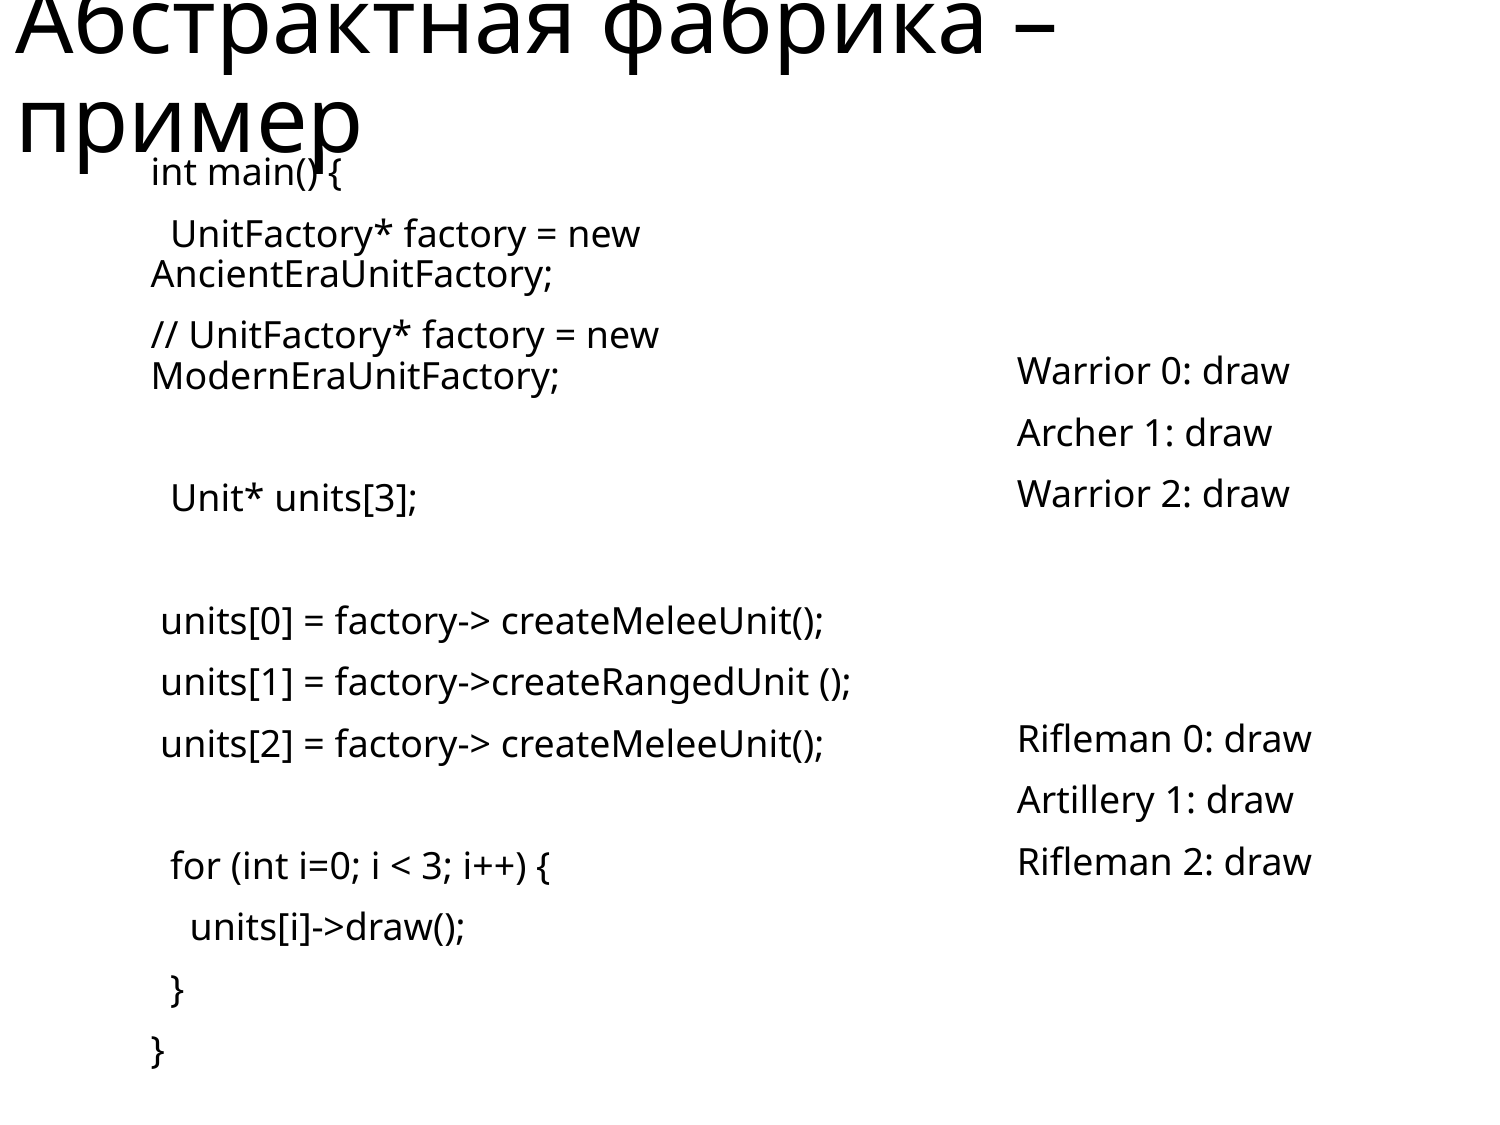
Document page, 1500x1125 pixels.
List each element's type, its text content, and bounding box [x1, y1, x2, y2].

title Абстрактная фабрика – пример [0, 0, 1294, 146]
list int main() { UnitFactory* factory = new AncientEraUnitFactory; // UnitFactory* factory = new ModernEraUnitFactory; Unit* units[3]; units[0] = factory-> createMeleeUnit(); units[1] = factory->createRangedUnit (); units[2] = factory-> createMeleeUnit(); for (int i=0; i < 3; i++) { units[i]->draw(); } } [135, 145, 1002, 1107]
text_box Warrior 0: draw Archer 1: draw Warrior 2: draw Rifleman 0: draw Artillery 1: draw Rifleman 2: draw [1001, 344, 1423, 980]
